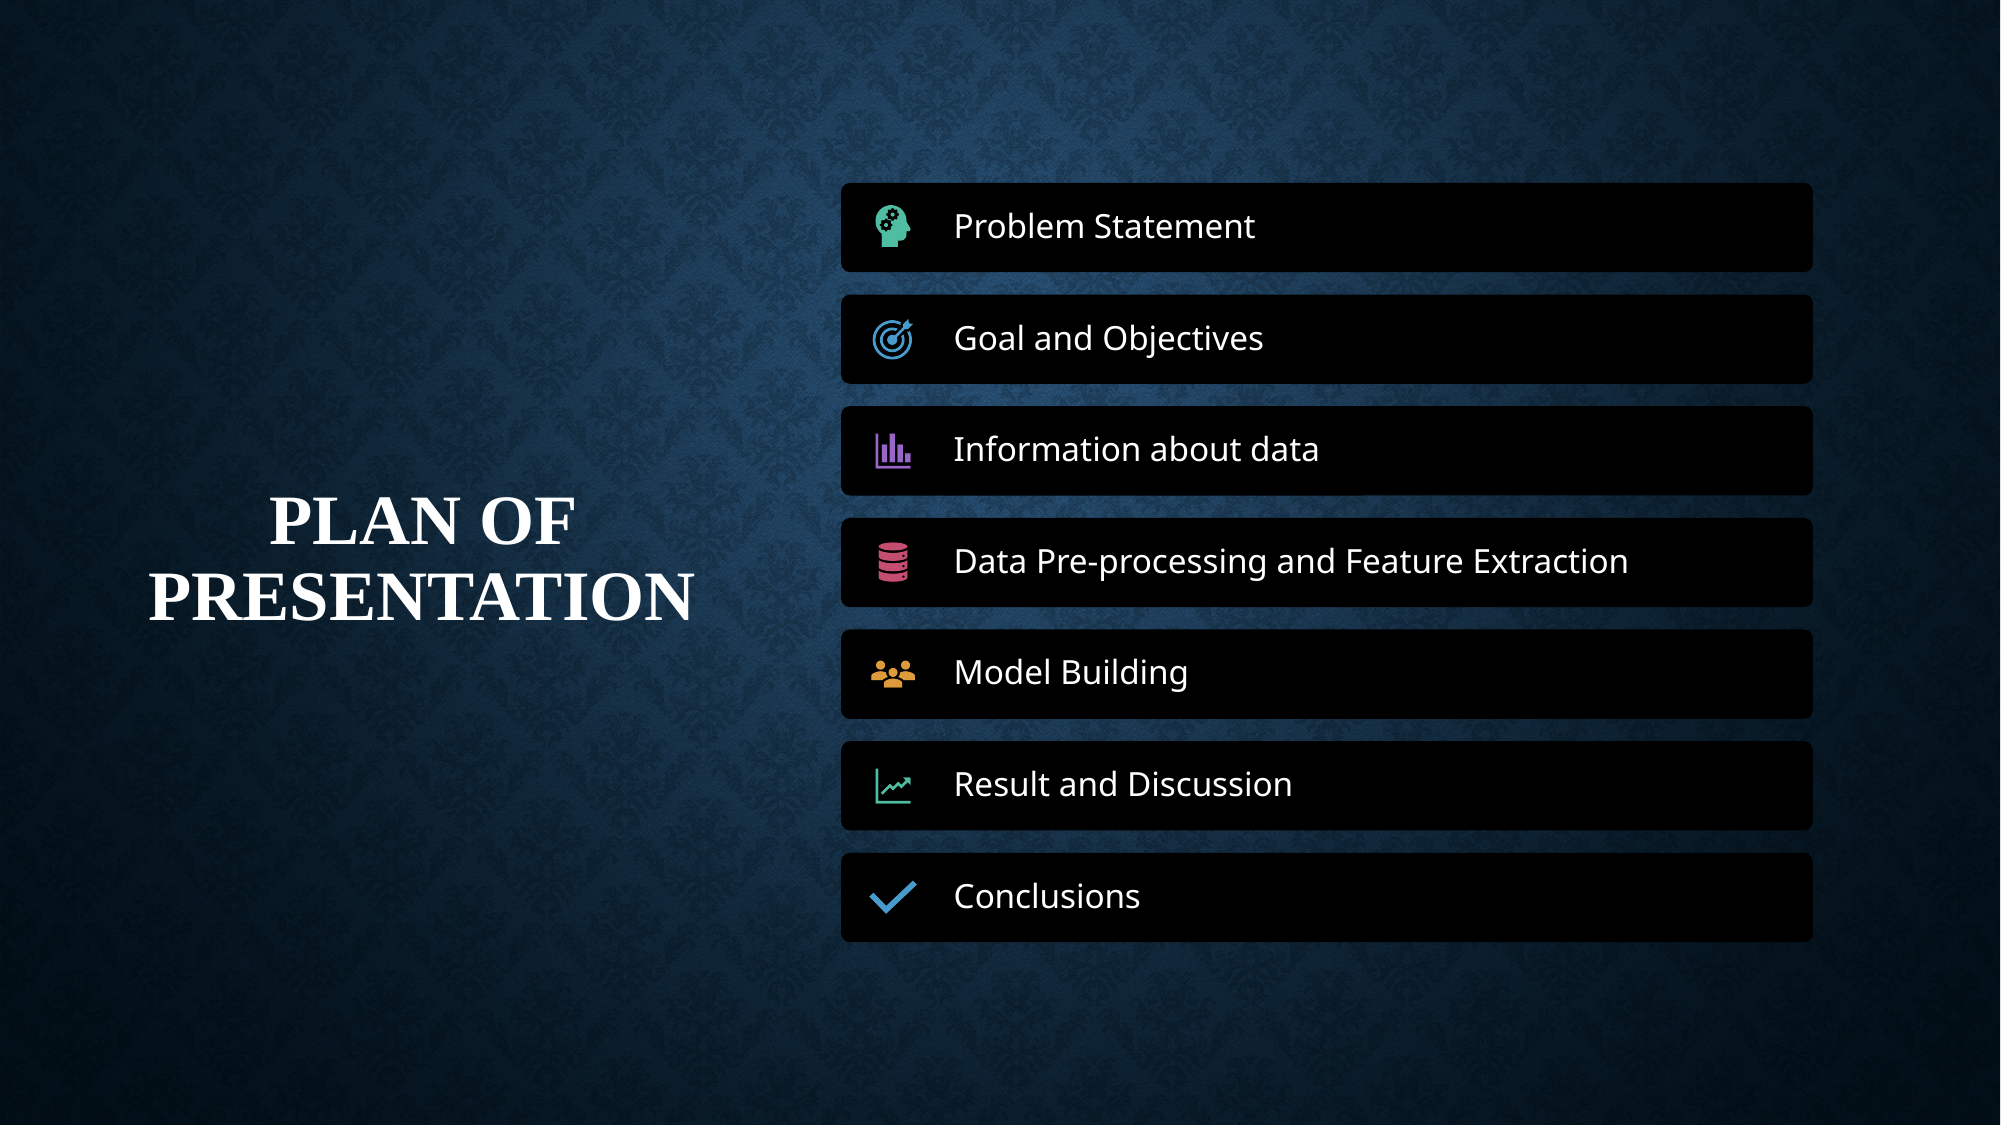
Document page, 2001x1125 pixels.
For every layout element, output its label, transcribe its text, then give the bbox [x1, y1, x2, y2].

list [840, 182, 1814, 943]
title Plan of presentation [123, 99, 722, 1020]
